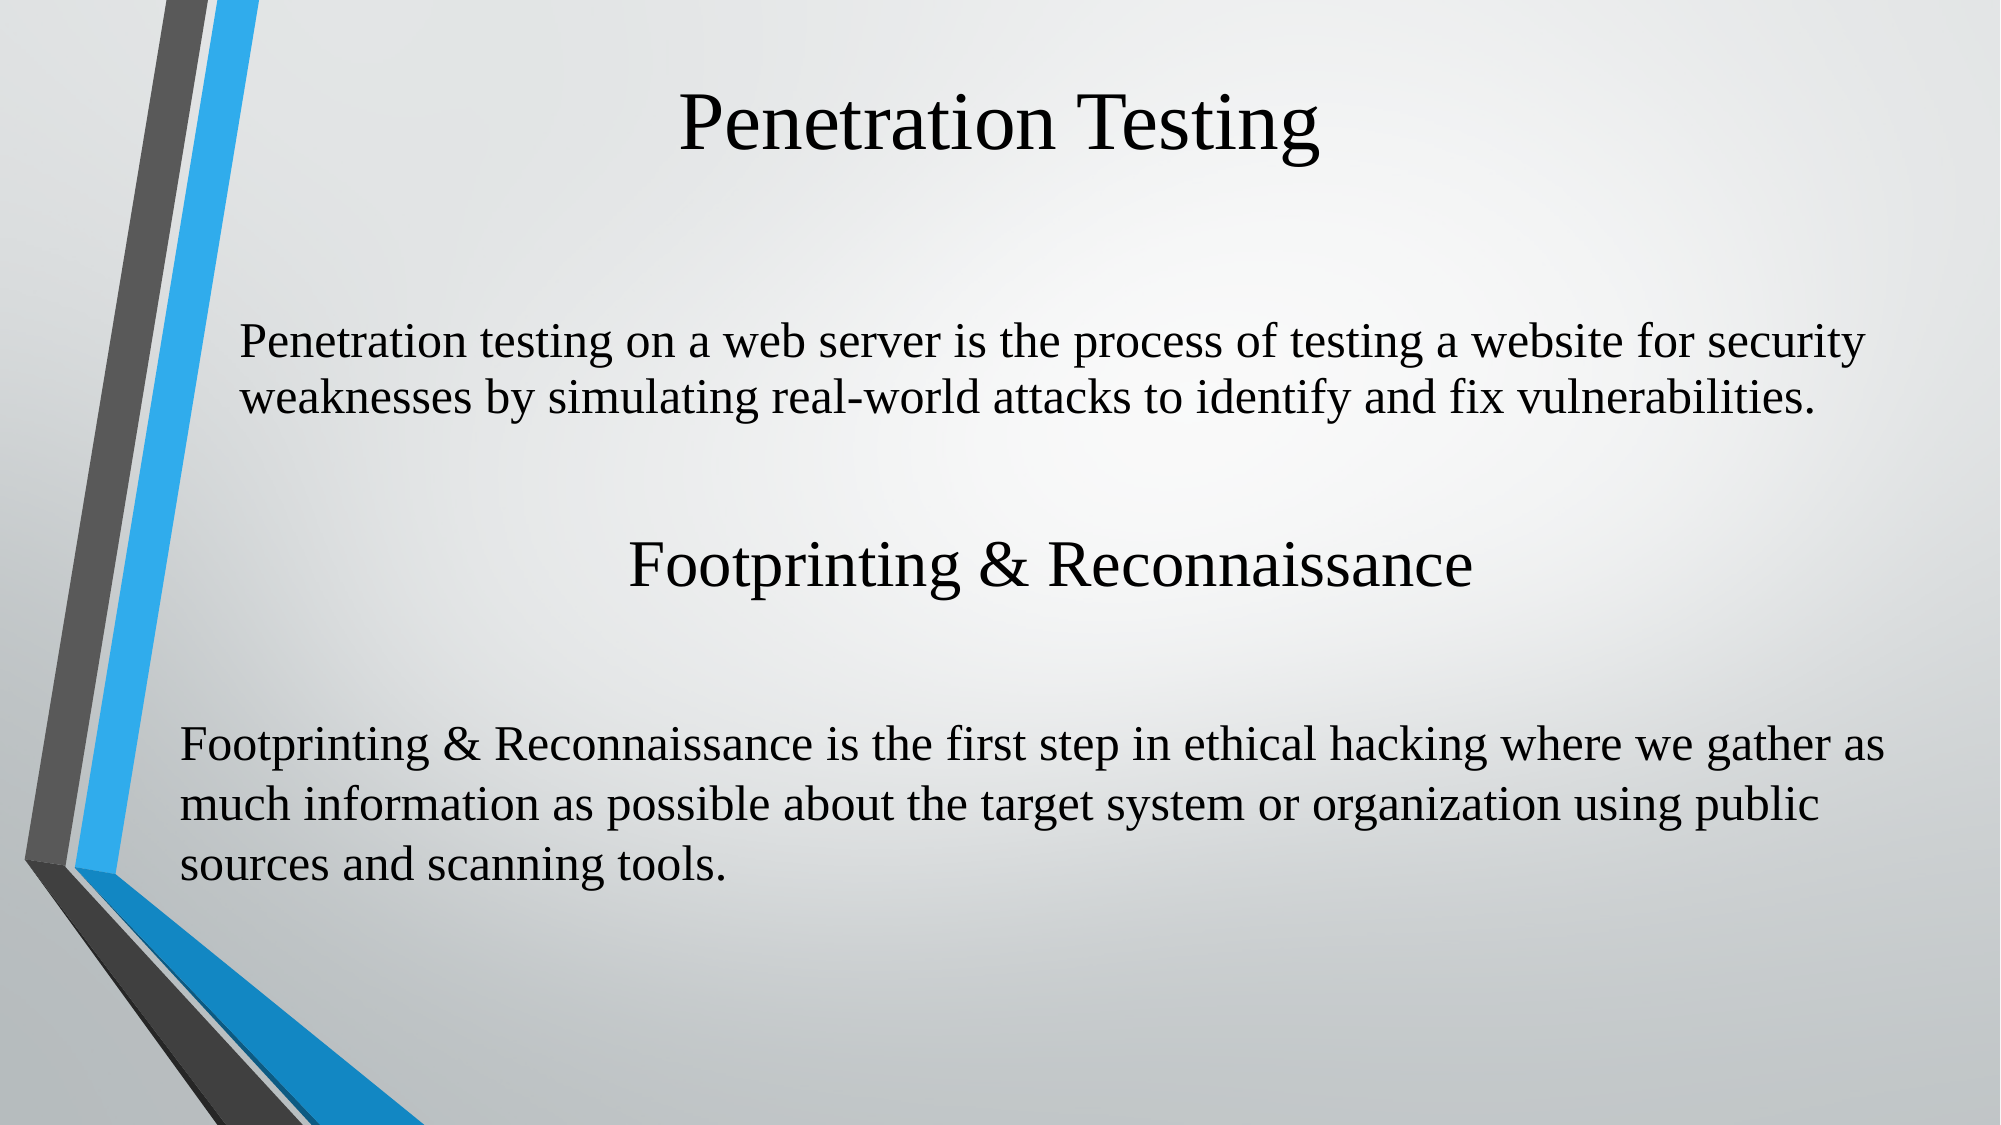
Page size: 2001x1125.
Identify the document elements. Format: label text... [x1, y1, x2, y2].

title Penetration Testing [636, 67, 1364, 175]
text_box Footprinting & Reconnaissance [613, 512, 1553, 608]
list Penetration testing on a web server is the process of testing a website for security weaknesses by simulating real-world attacks to identify and fix vulnerabilities. [224, 224, 1943, 514]
text_box Footprinting & Reconnaissance is the first step in ethical hacking where we gather as much information as possible about the target system or organization using public sources and scanning tools. [164, 702, 1943, 898]
